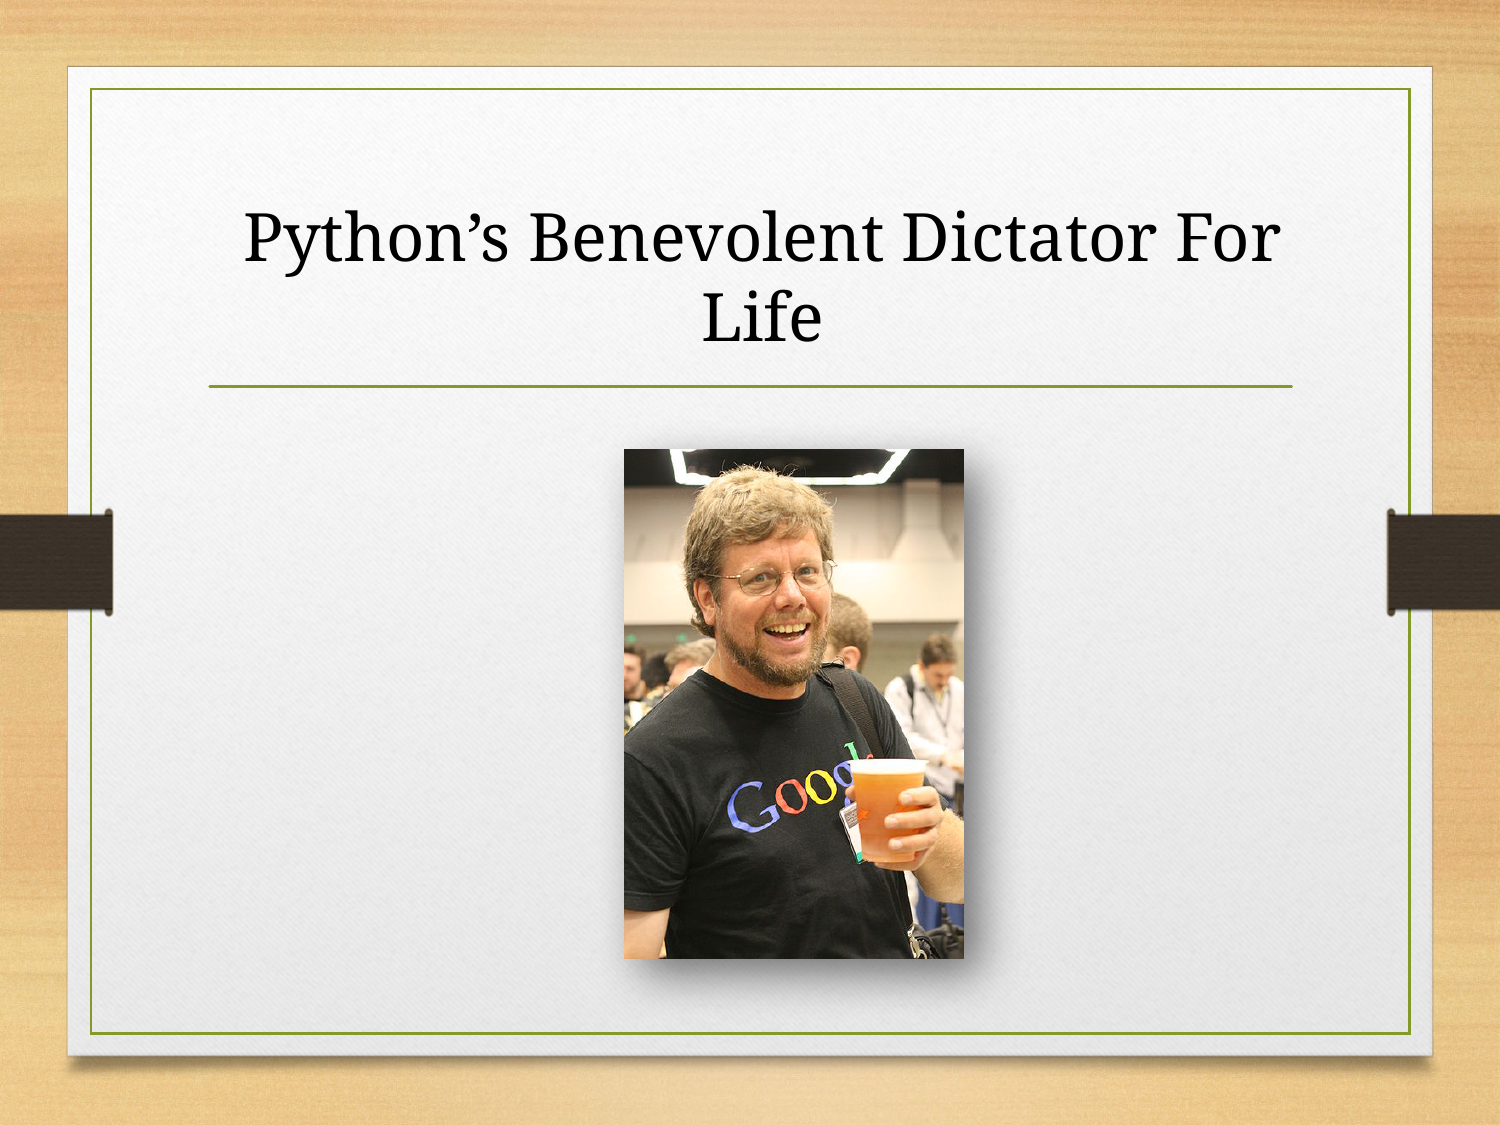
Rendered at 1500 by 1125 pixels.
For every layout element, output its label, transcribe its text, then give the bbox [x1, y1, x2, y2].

title Python’s Benevolent Dictator For Life [187, 187, 1338, 363]
picture [0, 0, 1500, 1125]
